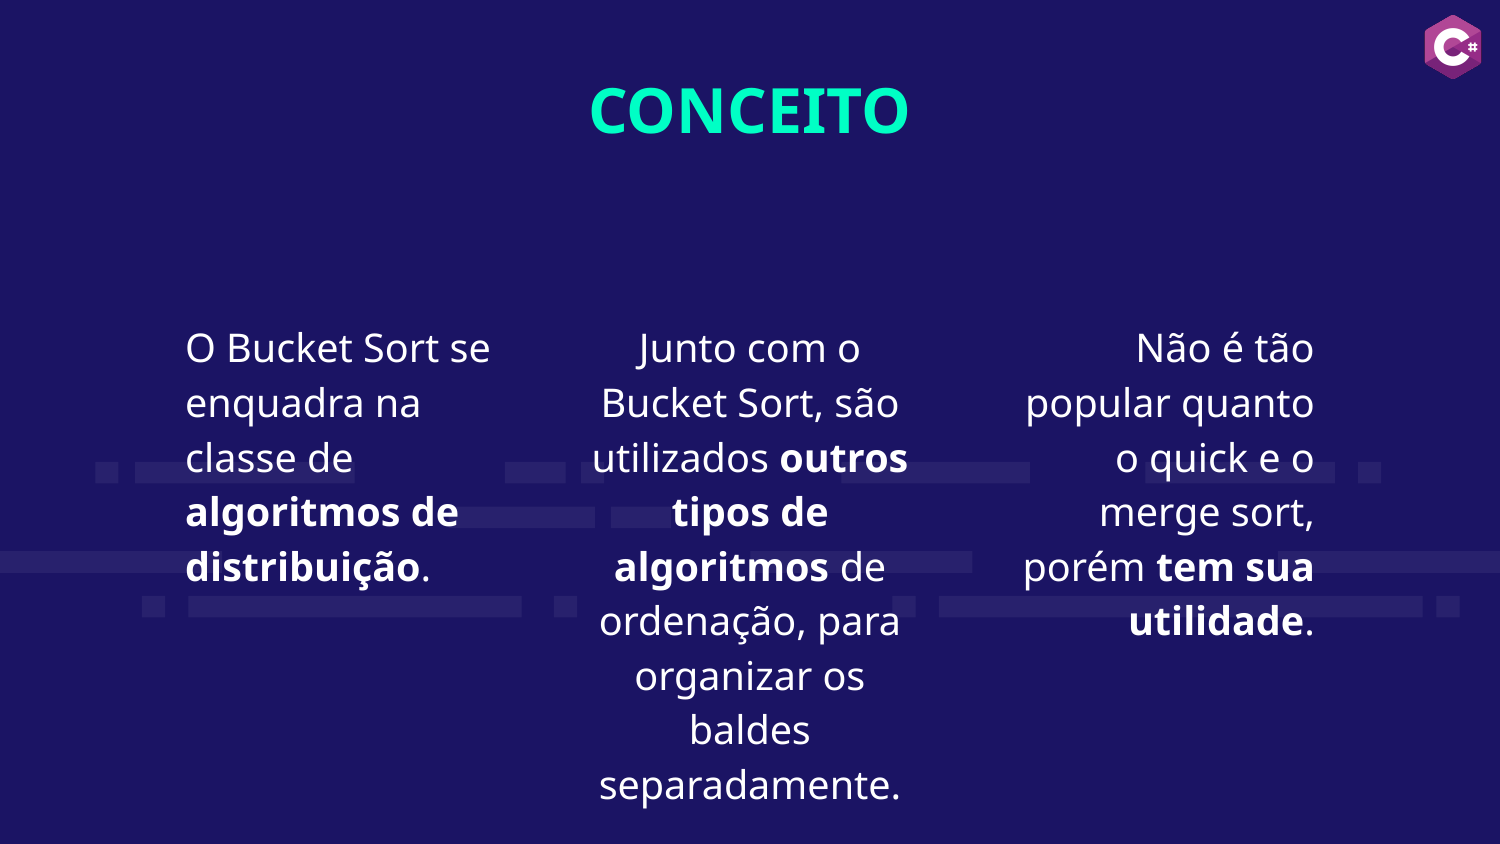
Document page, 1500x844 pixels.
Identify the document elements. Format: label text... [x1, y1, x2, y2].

subtitle Não é tão popular quanto o quick e o merge sort, porém tem sua utilidade. [991, 316, 1330, 710]
picture [1421, 14, 1486, 79]
subtitle Junto com o Bucket Sort, são utilizados outros tipos de algoritmos de ordenação, para organizar os baldes separadamente. [558, 316, 942, 387]
title CONCEITO [209, 56, 1291, 166]
subtitle O Bucket Sort se enquadra na classe de algoritmos de distribuição. [170, 316, 510, 387]
